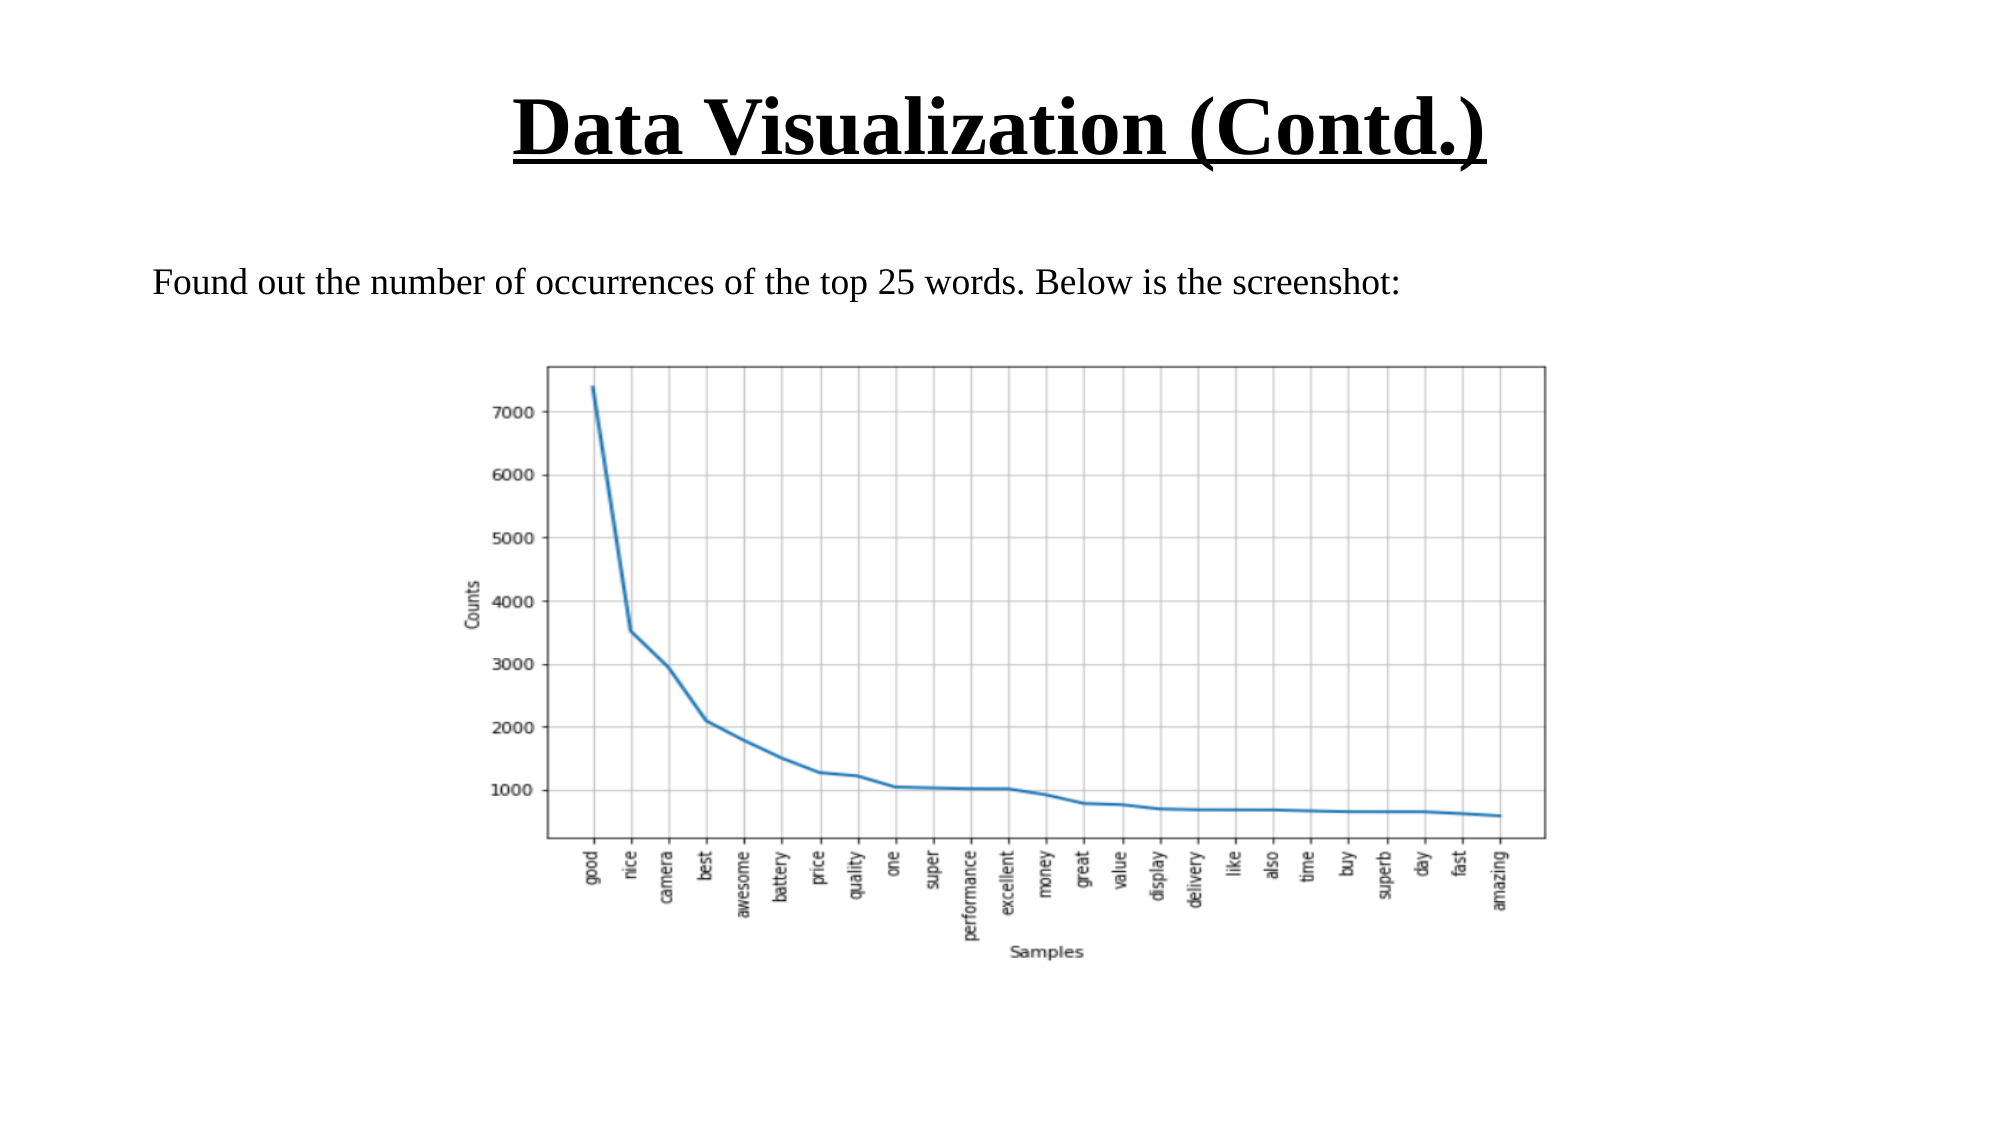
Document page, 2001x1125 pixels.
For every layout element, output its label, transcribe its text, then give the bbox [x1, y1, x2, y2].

list Found out the number of occurrences of the top 25 words. Below is the screenshot: [137, 254, 1863, 1014]
picture [451, 362, 1567, 966]
title Data Visualization (Contd.) [137, 59, 1863, 196]
